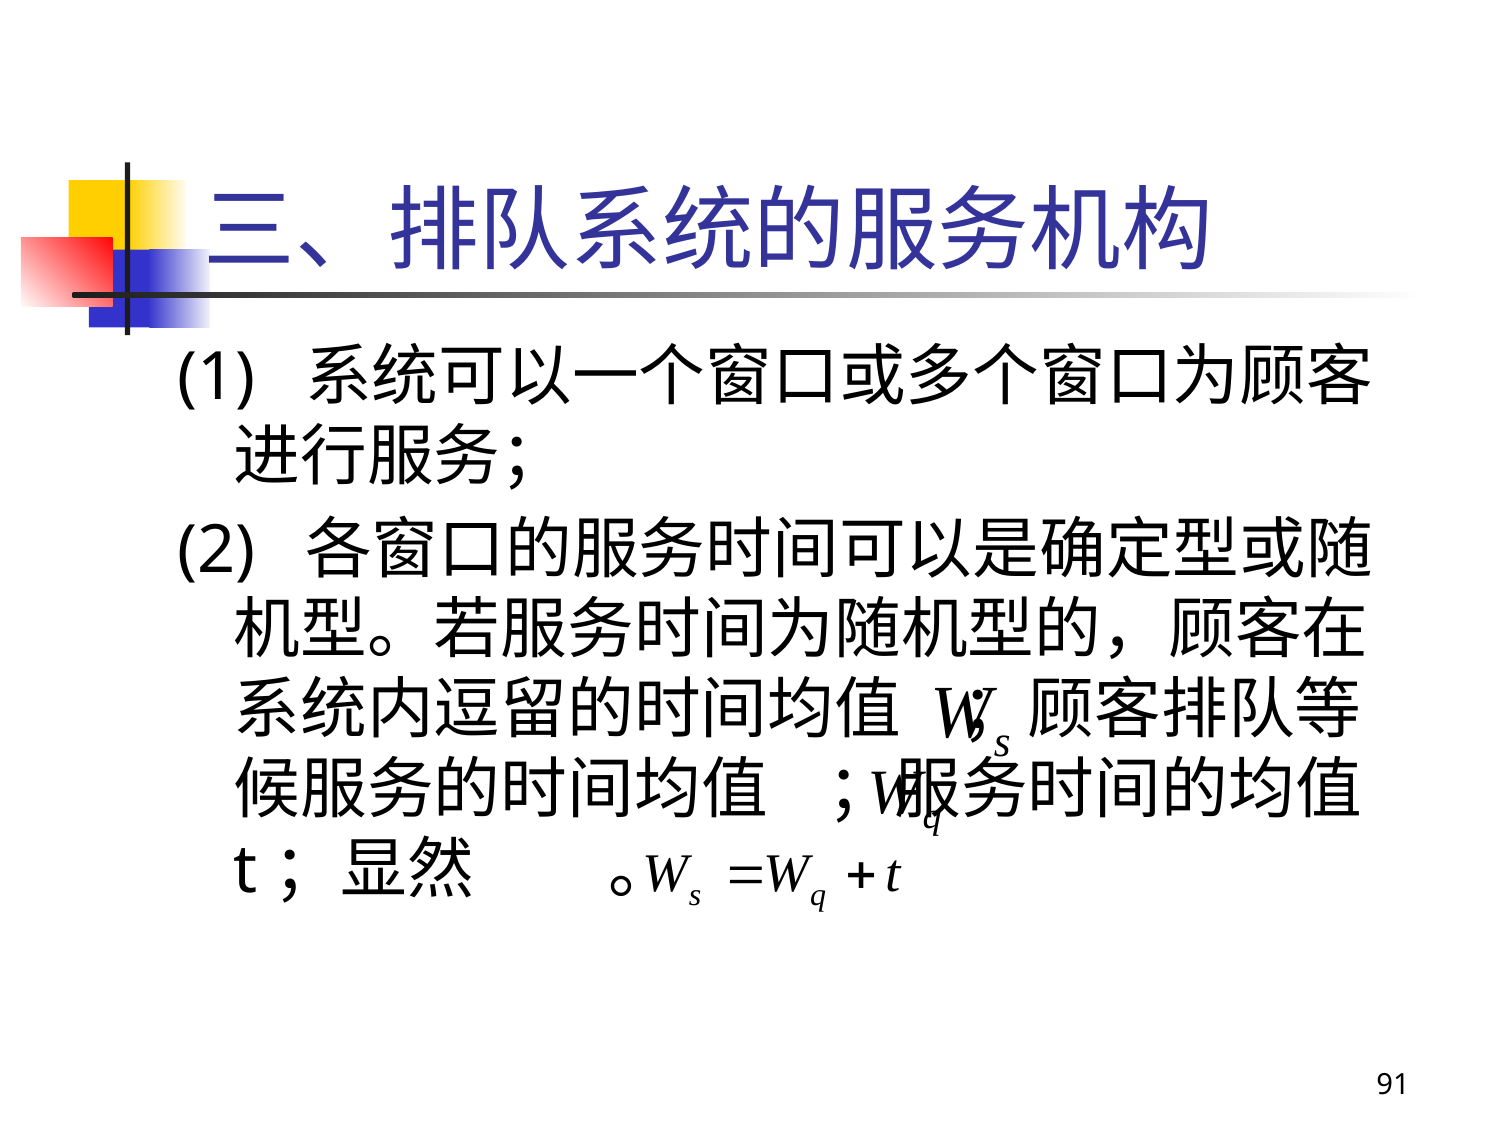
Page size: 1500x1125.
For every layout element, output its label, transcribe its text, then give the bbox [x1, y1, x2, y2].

list (1) 系统可以一个窗口或多个窗口为顾客进行服务； (2) 各窗口的服务时间可以是确定型或随机型。若服务时间为随机型的，顾客在系统内逗留的时间均值 ；顾客排队等候服务的时间均值 ；服务时间的均值t；显然 。 [162, 324, 1438, 1000]
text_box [926, 662, 1026, 776]
slide_number 91 [1112, 1037, 1425, 1113]
title 三、排队系统的服务机构 [188, 101, 1468, 289]
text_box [638, 837, 915, 924]
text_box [863, 749, 957, 851]
